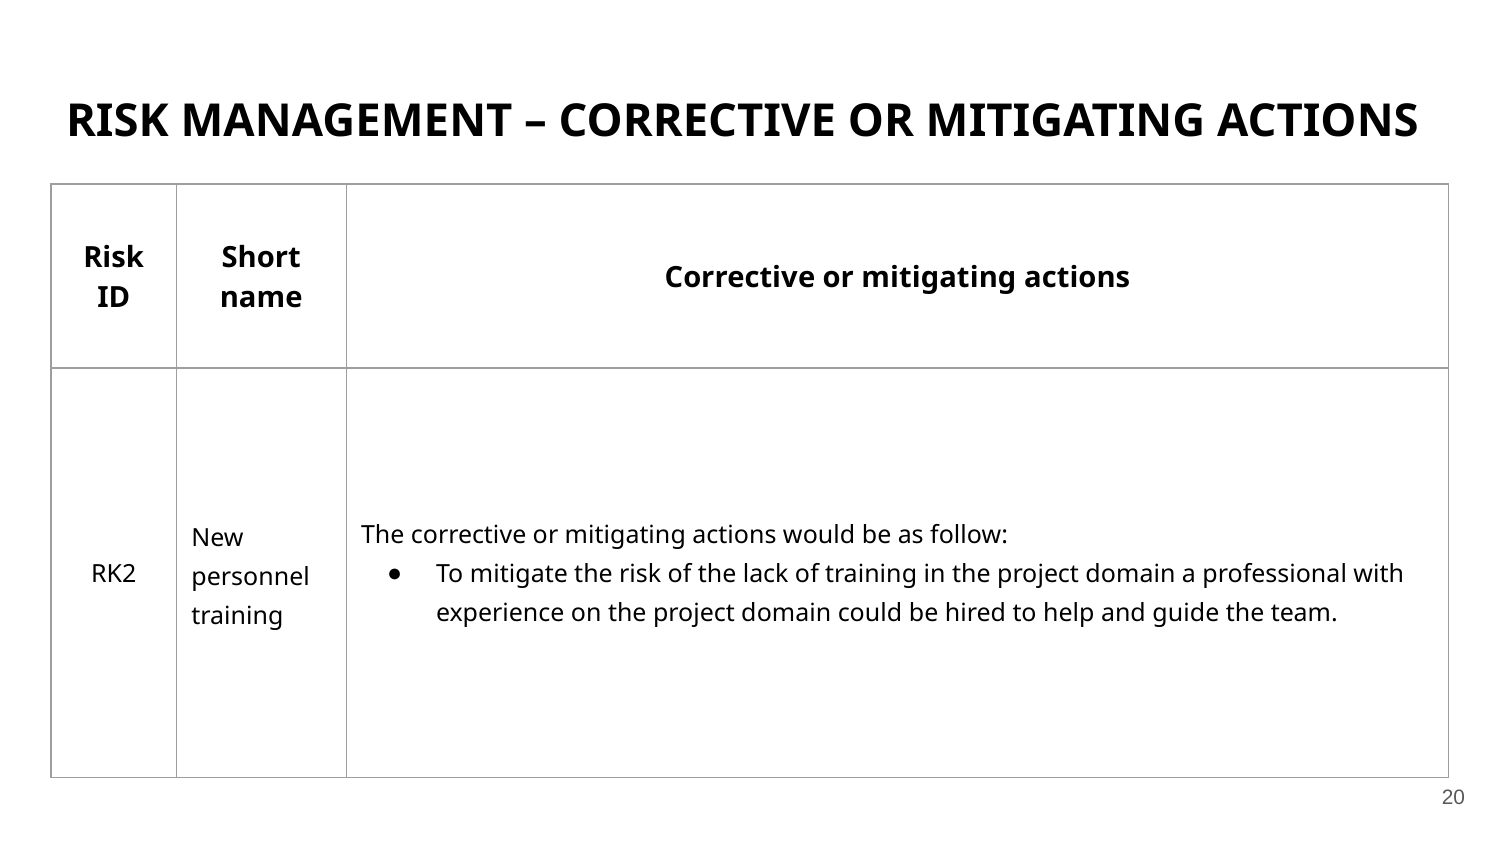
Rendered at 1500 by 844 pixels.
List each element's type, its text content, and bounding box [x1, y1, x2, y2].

table_header Risk ID [52, 185, 176, 367]
table_header Short name [177, 185, 346, 367]
table_cell New personnel training [177, 369, 346, 777]
table_cell RK2 [52, 369, 176, 777]
table_cell The corrective or mitigating actions would be as follow: To mitigate the risk of the lack of training in the project domain a professional with experience on the project domain could be hired to help and guide the team. [347, 369, 1448, 777]
slide_number ‹#› [1389, 764, 1480, 830]
table_header Corrective or mitigating actions [347, 185, 1448, 367]
title RISK MANAGEMENT – CORRECTIVE OR MITIGATING ACTIONS [51, 72, 1449, 167]
